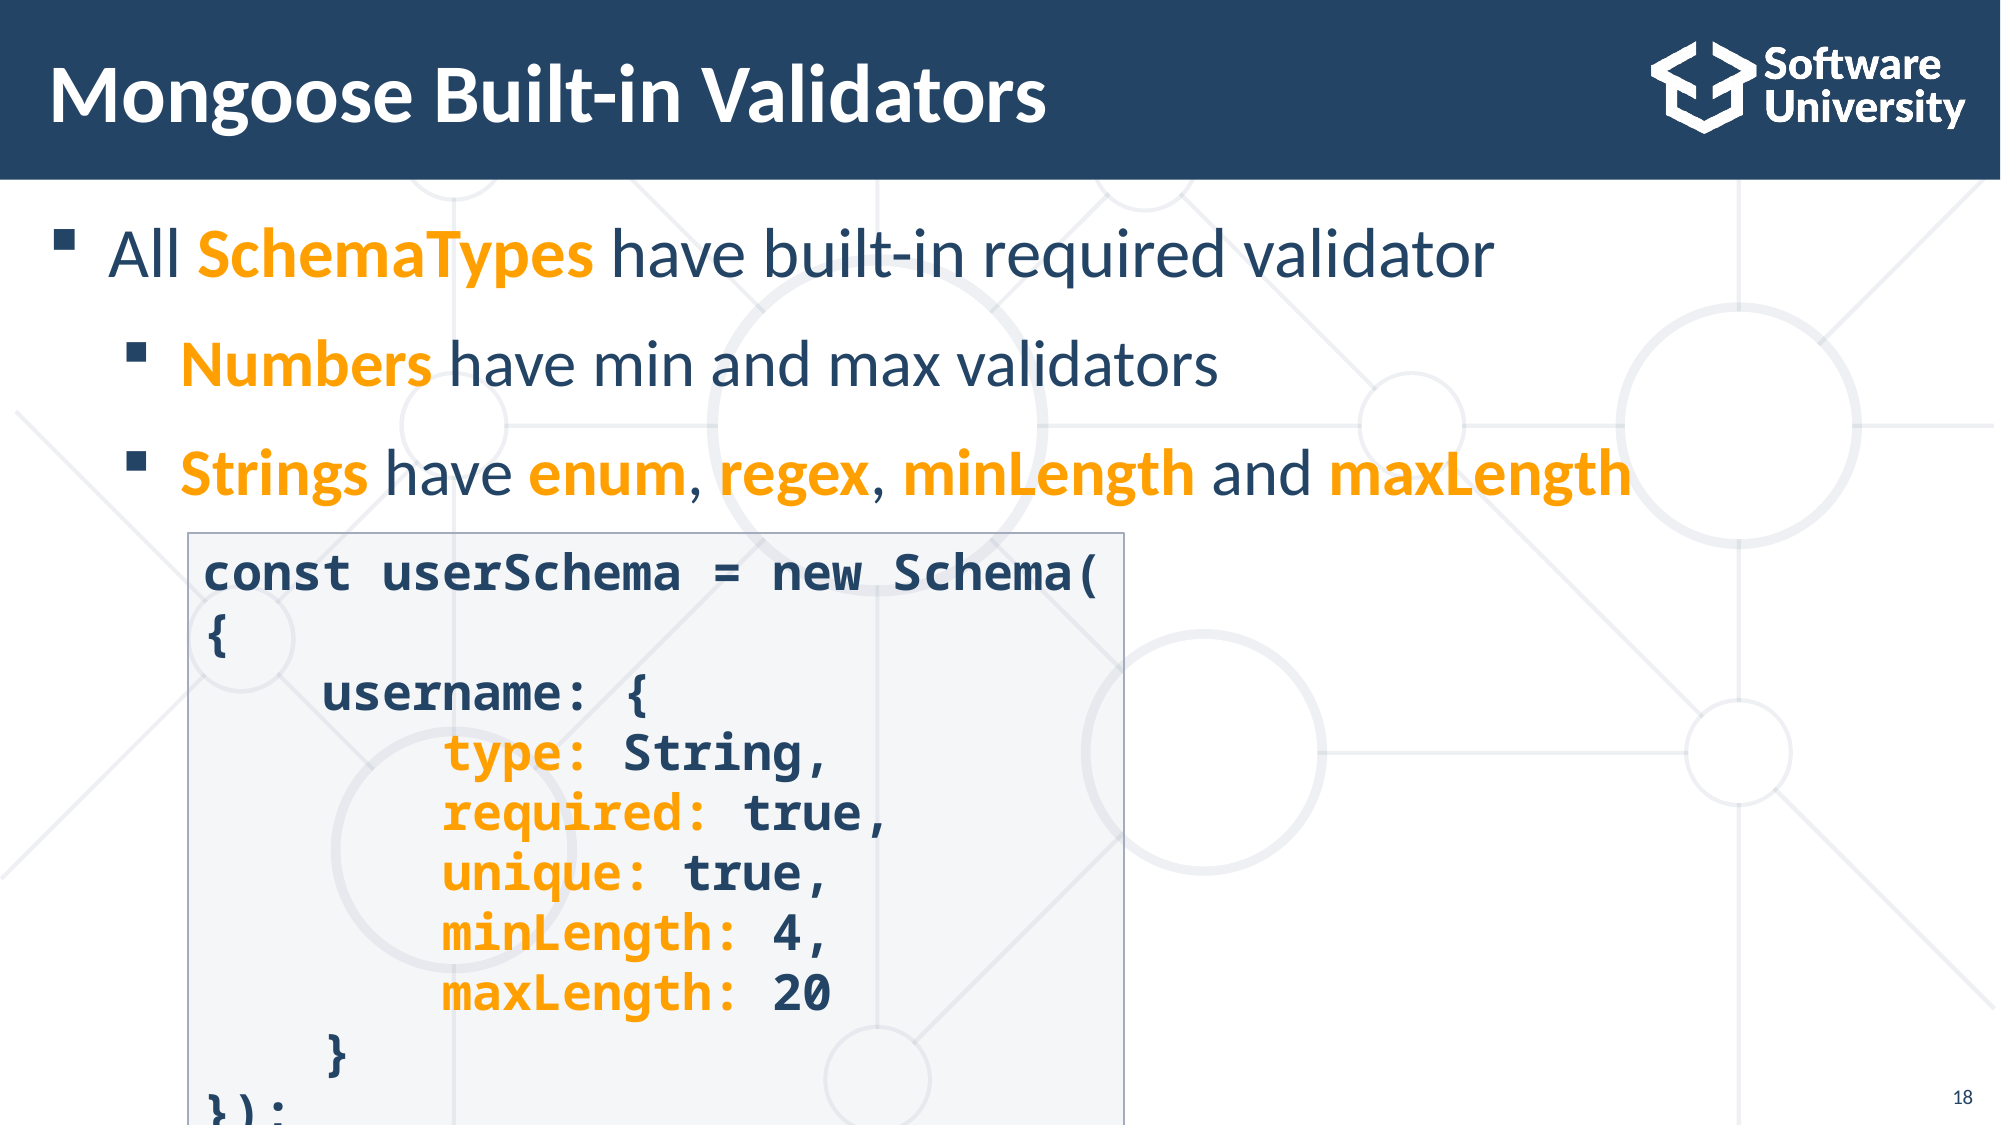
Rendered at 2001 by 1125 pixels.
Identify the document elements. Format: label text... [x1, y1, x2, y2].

picture [1651, 41, 1966, 134]
text_box const userSchema = new Schema({ username: { type: String, required: true, unique: true, minLength: 4, maxLength: 20 } }); [187, 533, 1124, 1125]
list All SchemaTypes have built-in required validator Numbers have min and max validators Strings have enum, regex, minLength and maxLength [31, 196, 1970, 1104]
title Mongoose Built-in Validators [31, 16, 1625, 162]
slide_number 18 [1927, 1067, 1989, 1117]
